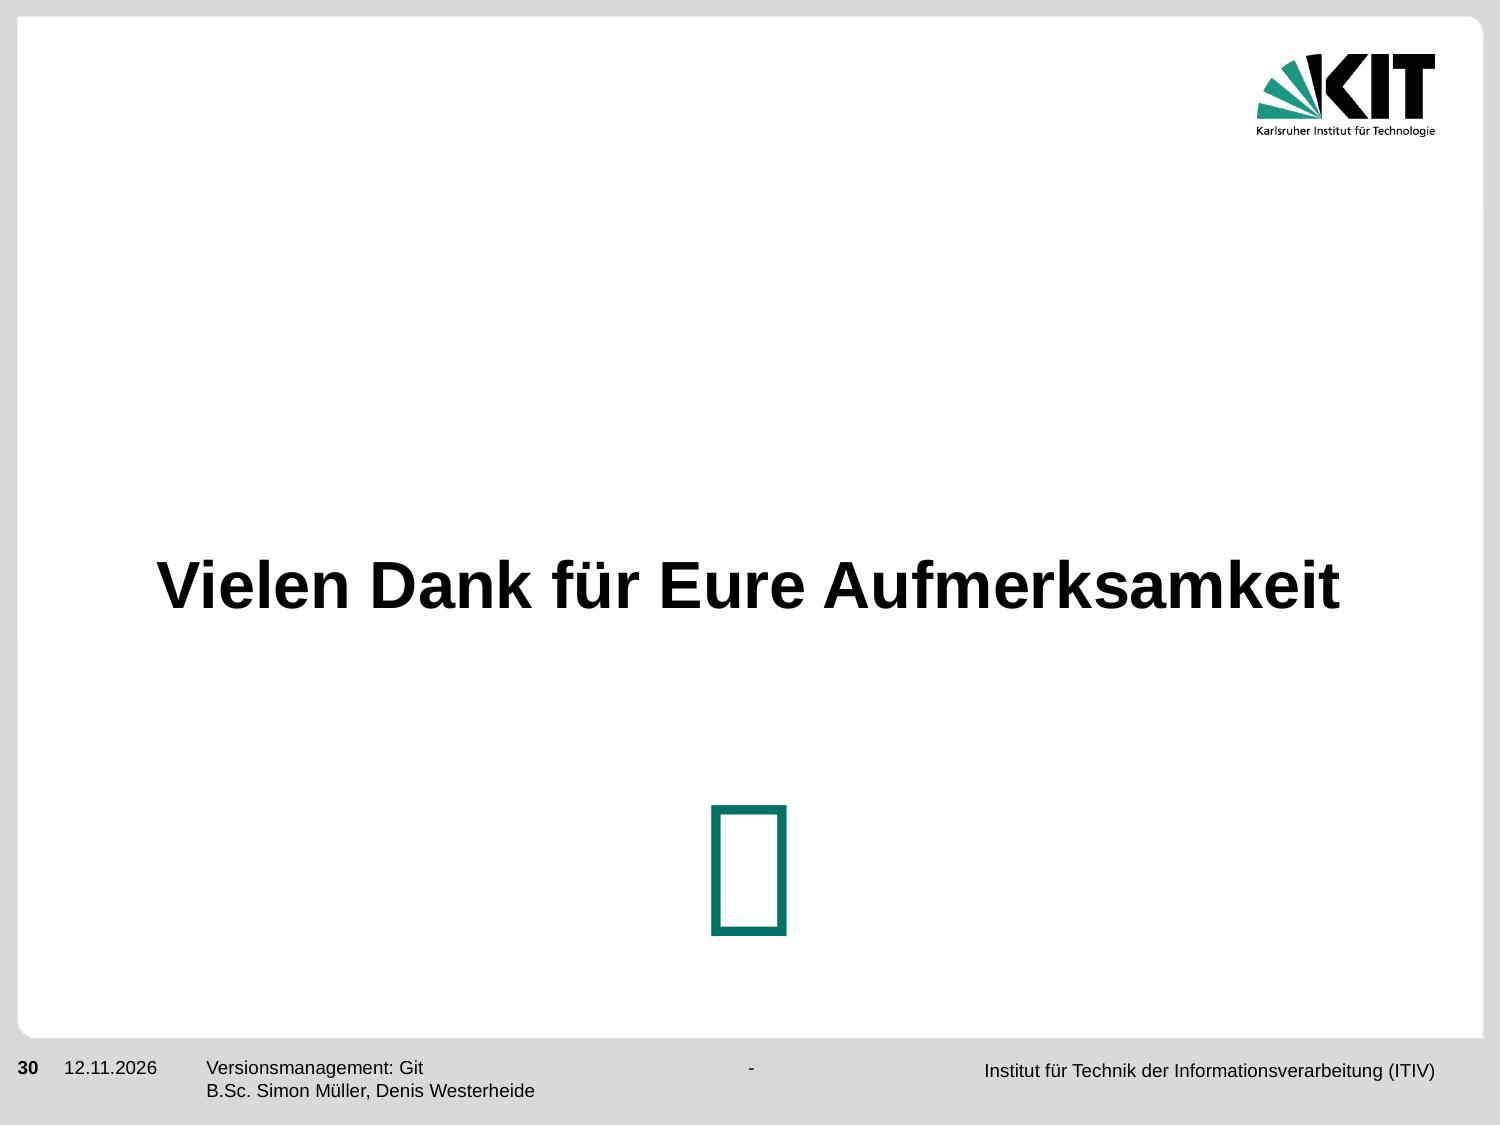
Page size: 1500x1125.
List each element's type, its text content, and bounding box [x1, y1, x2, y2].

title Vielen Dank für Eure Aufmerksamkeit [102, 280, 1397, 622]
picture [0, 0, 1500, 1125]
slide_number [64, 1056, 207, 1075]
slide_number 30 [17, 1056, 84, 1086]
list  [102, 752, 1397, 999]
footer Versionsmanagement: Git - B.Sc. Simon Müller, Denis Westerheide [206, 1056, 774, 1116]
